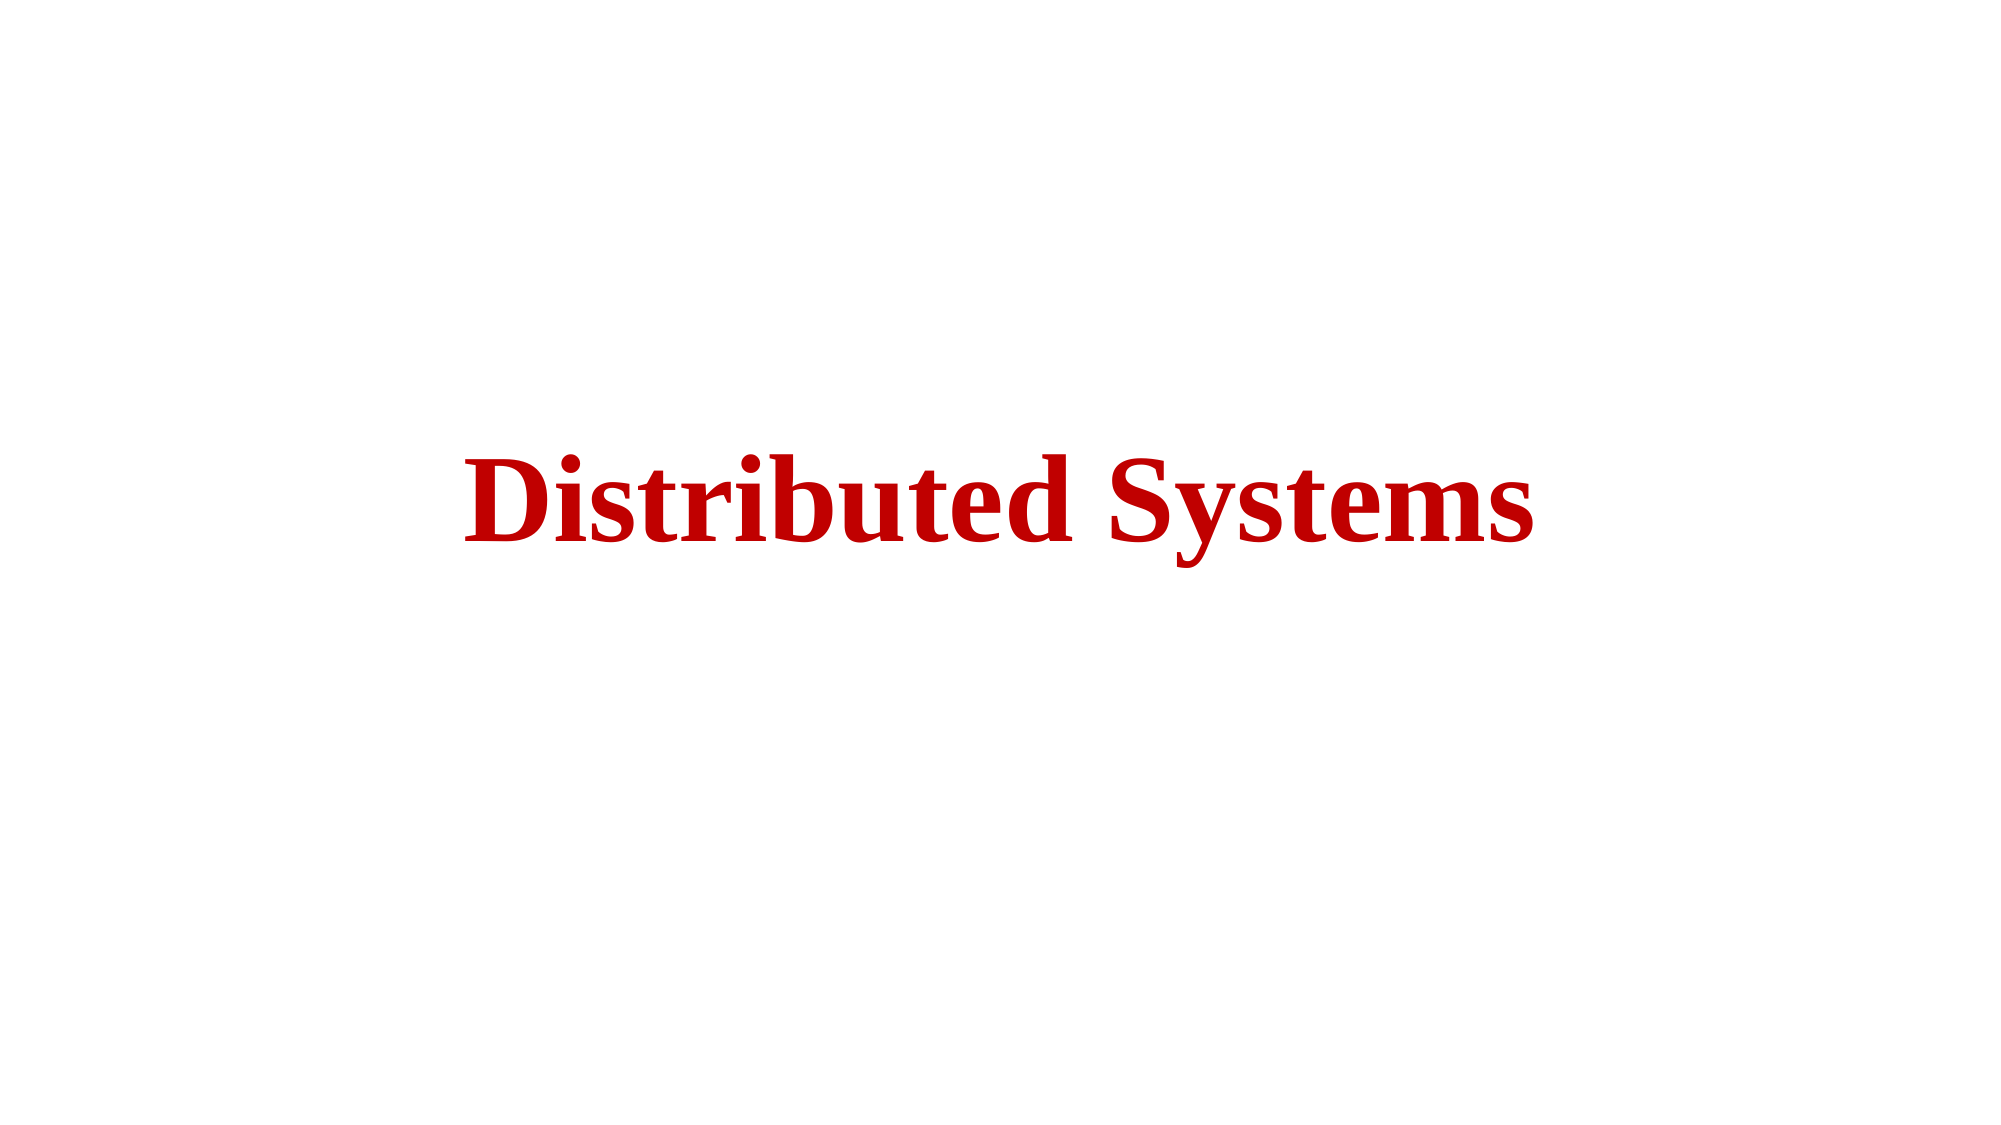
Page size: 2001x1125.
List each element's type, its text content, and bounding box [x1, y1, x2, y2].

title Distributed Systems [249, 184, 1750, 576]
